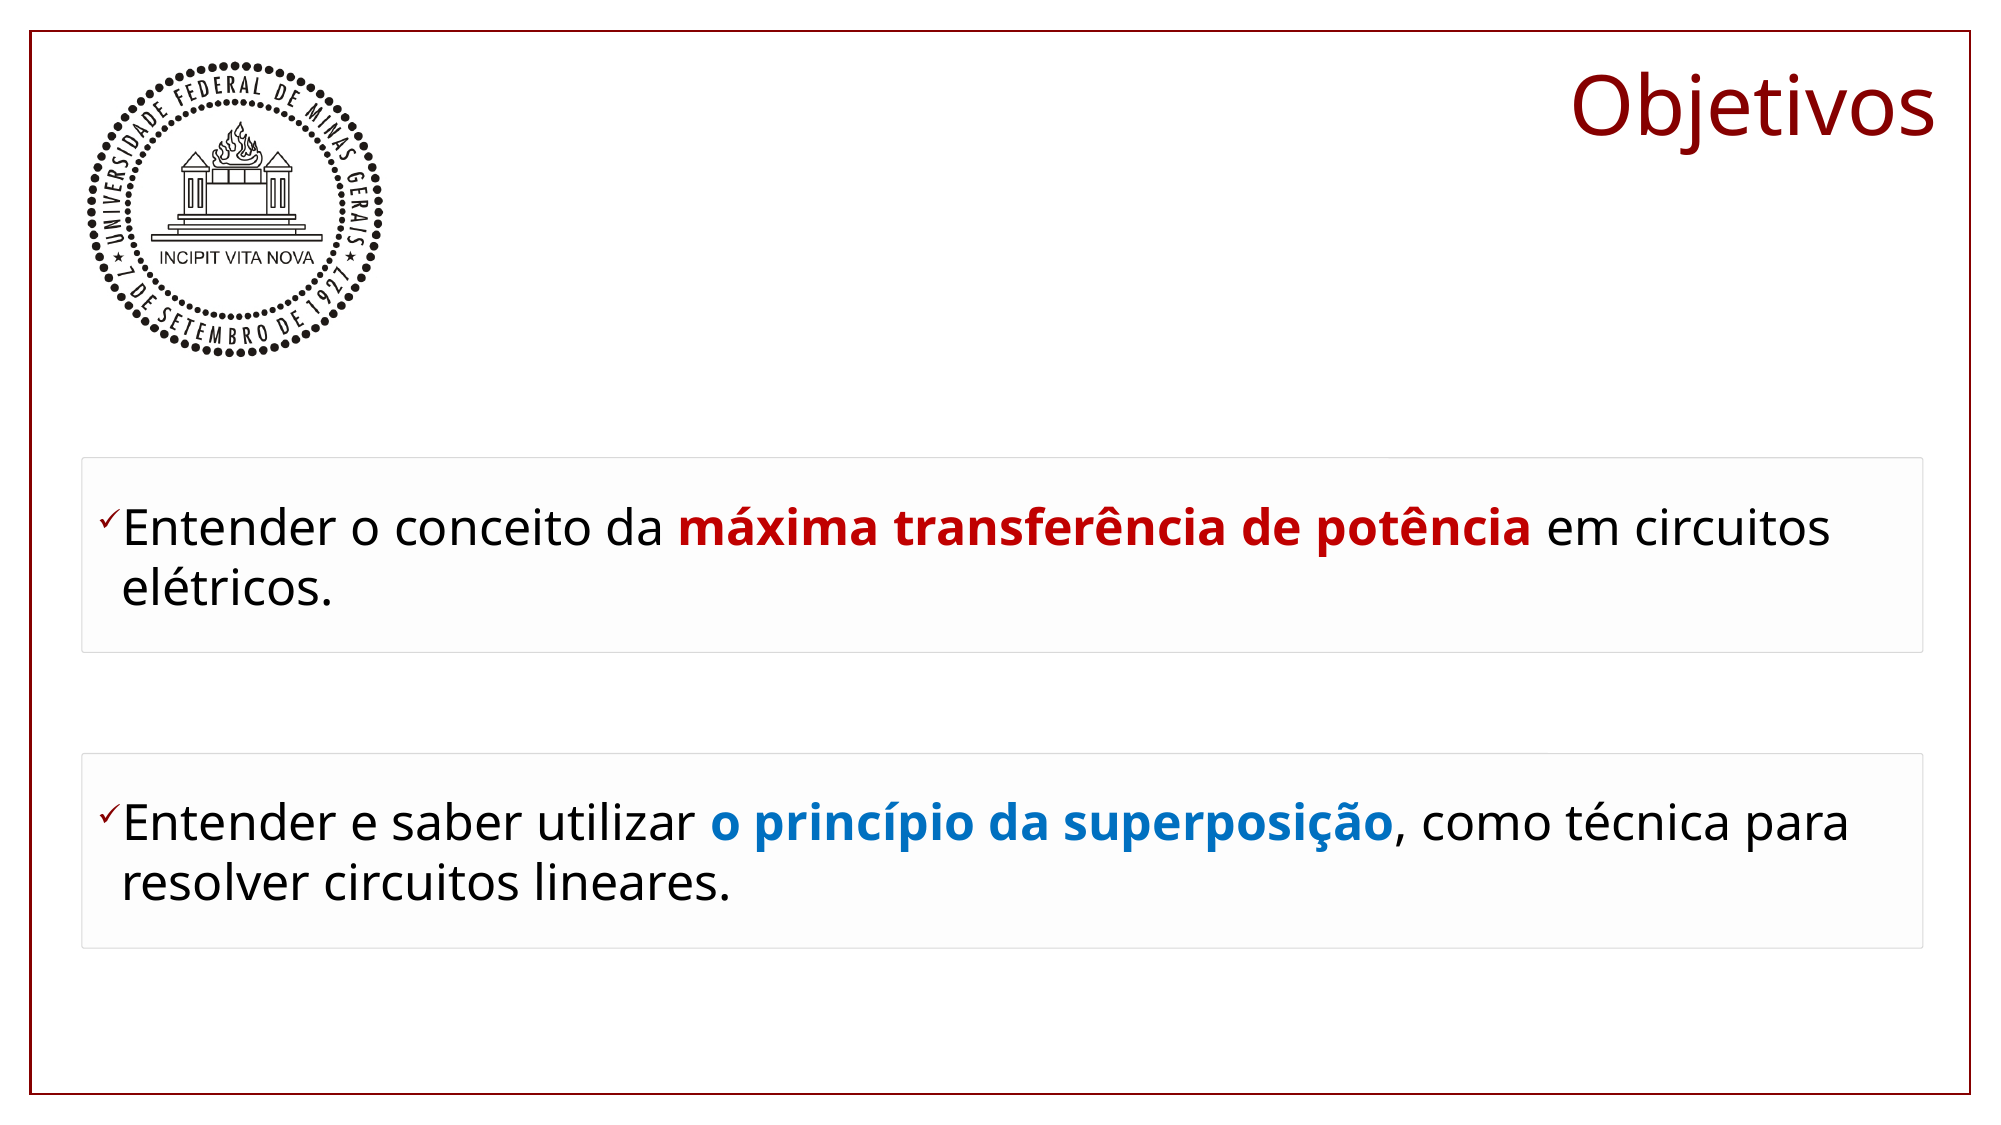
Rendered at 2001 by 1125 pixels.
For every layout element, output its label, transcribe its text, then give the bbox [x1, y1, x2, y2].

text_box Entender o conceito da máxima transferência de potência em circuitos elétricos. [80, 456, 1924, 654]
text_box Entender e saber utilizar o princípio da superposição, como técnica para resolver circuitos lineares. [80, 752, 1924, 950]
picture [80, 61, 391, 367]
text_box [29, 30, 1971, 1095]
text_box Objetivos [449, 65, 1950, 159]
